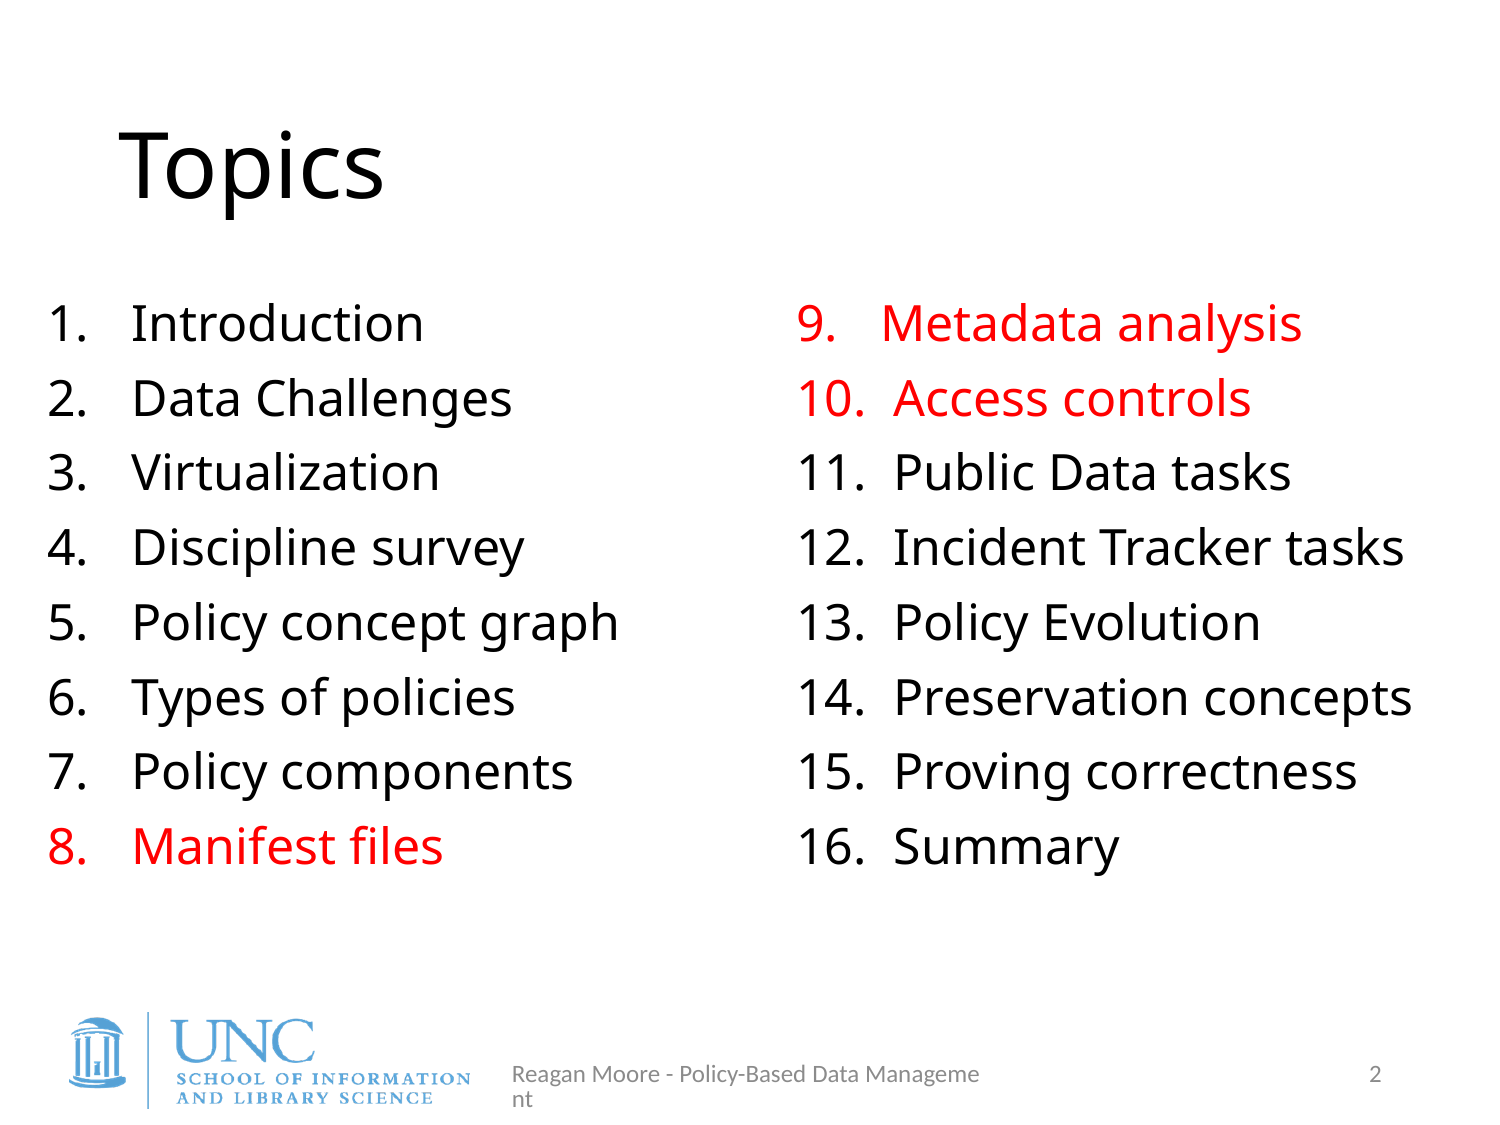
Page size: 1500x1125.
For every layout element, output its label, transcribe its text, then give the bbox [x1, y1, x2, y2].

picture [69, 1012, 470, 1109]
list Introduction Data Challenges Virtualization Discipline survey Policy concept graph Types of policies Policy components Manifest files Metadata analysis Access controls Public Data tasks Incident Tracker tasks Policy Evolution Preservation concepts Proving correctness Summary [32, 290, 1500, 894]
title Topics [103, 59, 1397, 278]
footer Reagan Moore - Policy-Based Data Management [496, 1042, 1004, 1103]
slide_number 2 [1059, 1042, 1397, 1103]
